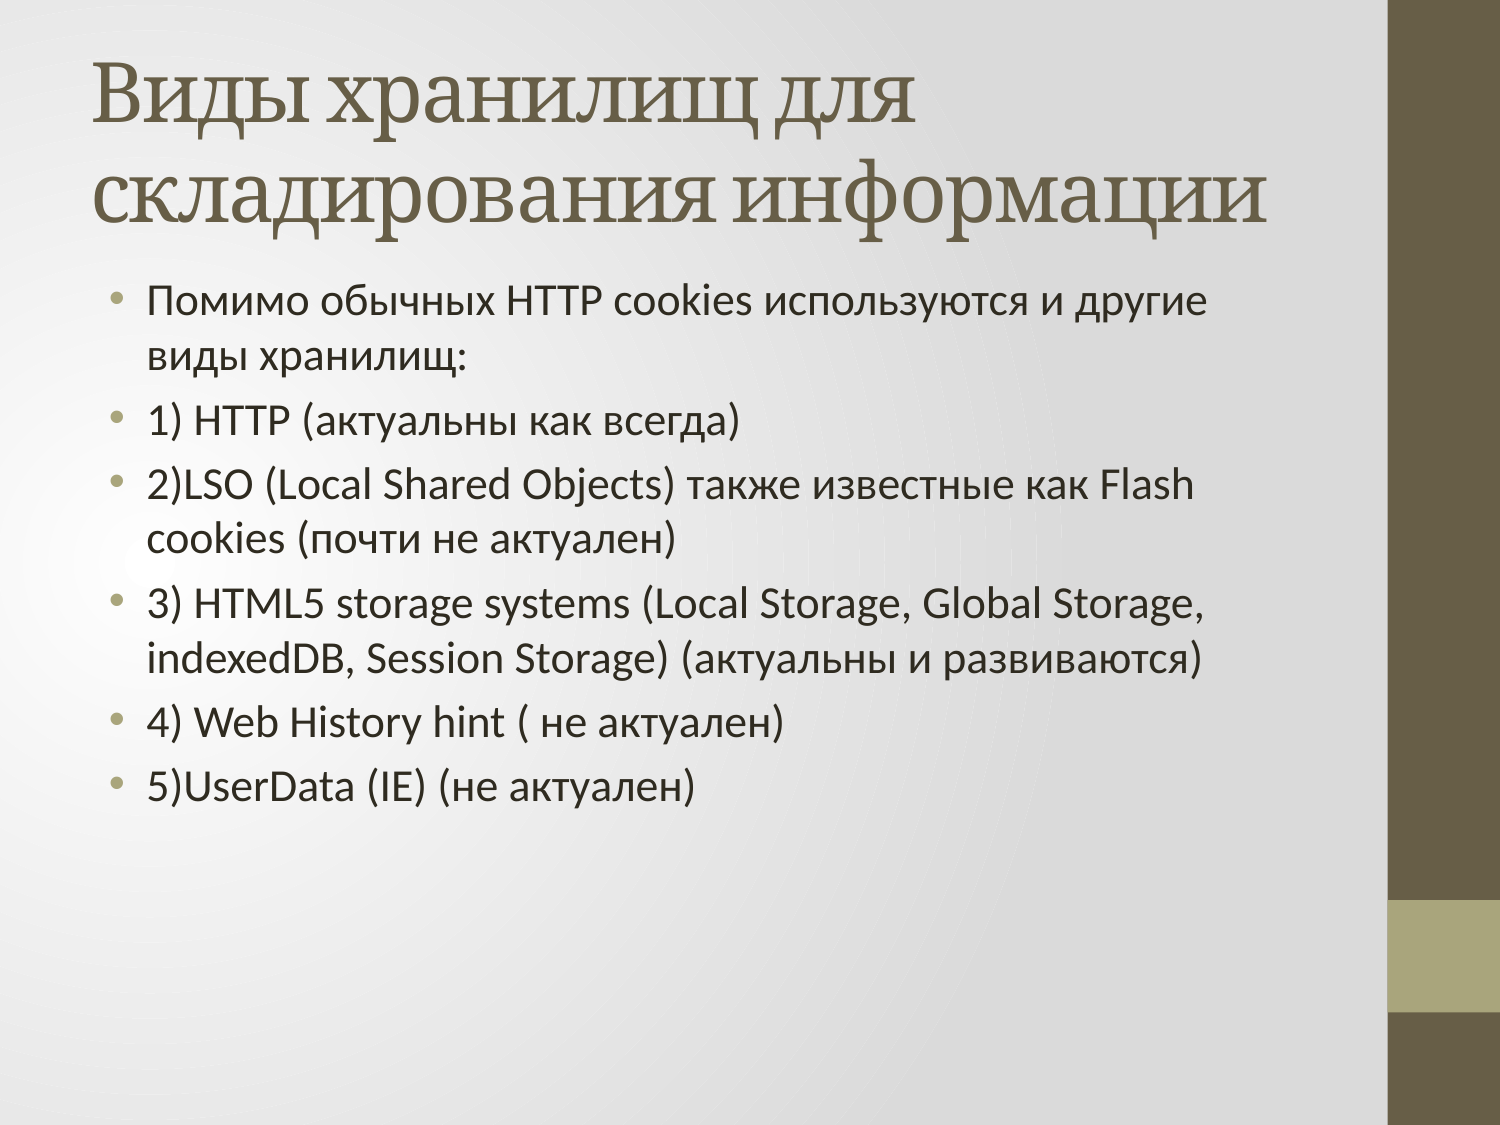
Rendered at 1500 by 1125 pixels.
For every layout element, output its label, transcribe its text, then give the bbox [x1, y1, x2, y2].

list Помимо обычных HTTP cookies используются и другие виды хранилищ: 1) HTTP (актуальны как всегда) 2)LSO (Local Shared Objects) также известные как Flash cookies (почти не актуален) 3) HTML5 storage systems (Local Storage, Global Storage, indexedDB, Session Storage) (актуальны и развиваются) 4) Web History hint ( не актуален) 5)UserData (IE) (не актуален) [75, 262, 1325, 1050]
title Виды хранилищ для складирования информации [75, 45, 1325, 233]
